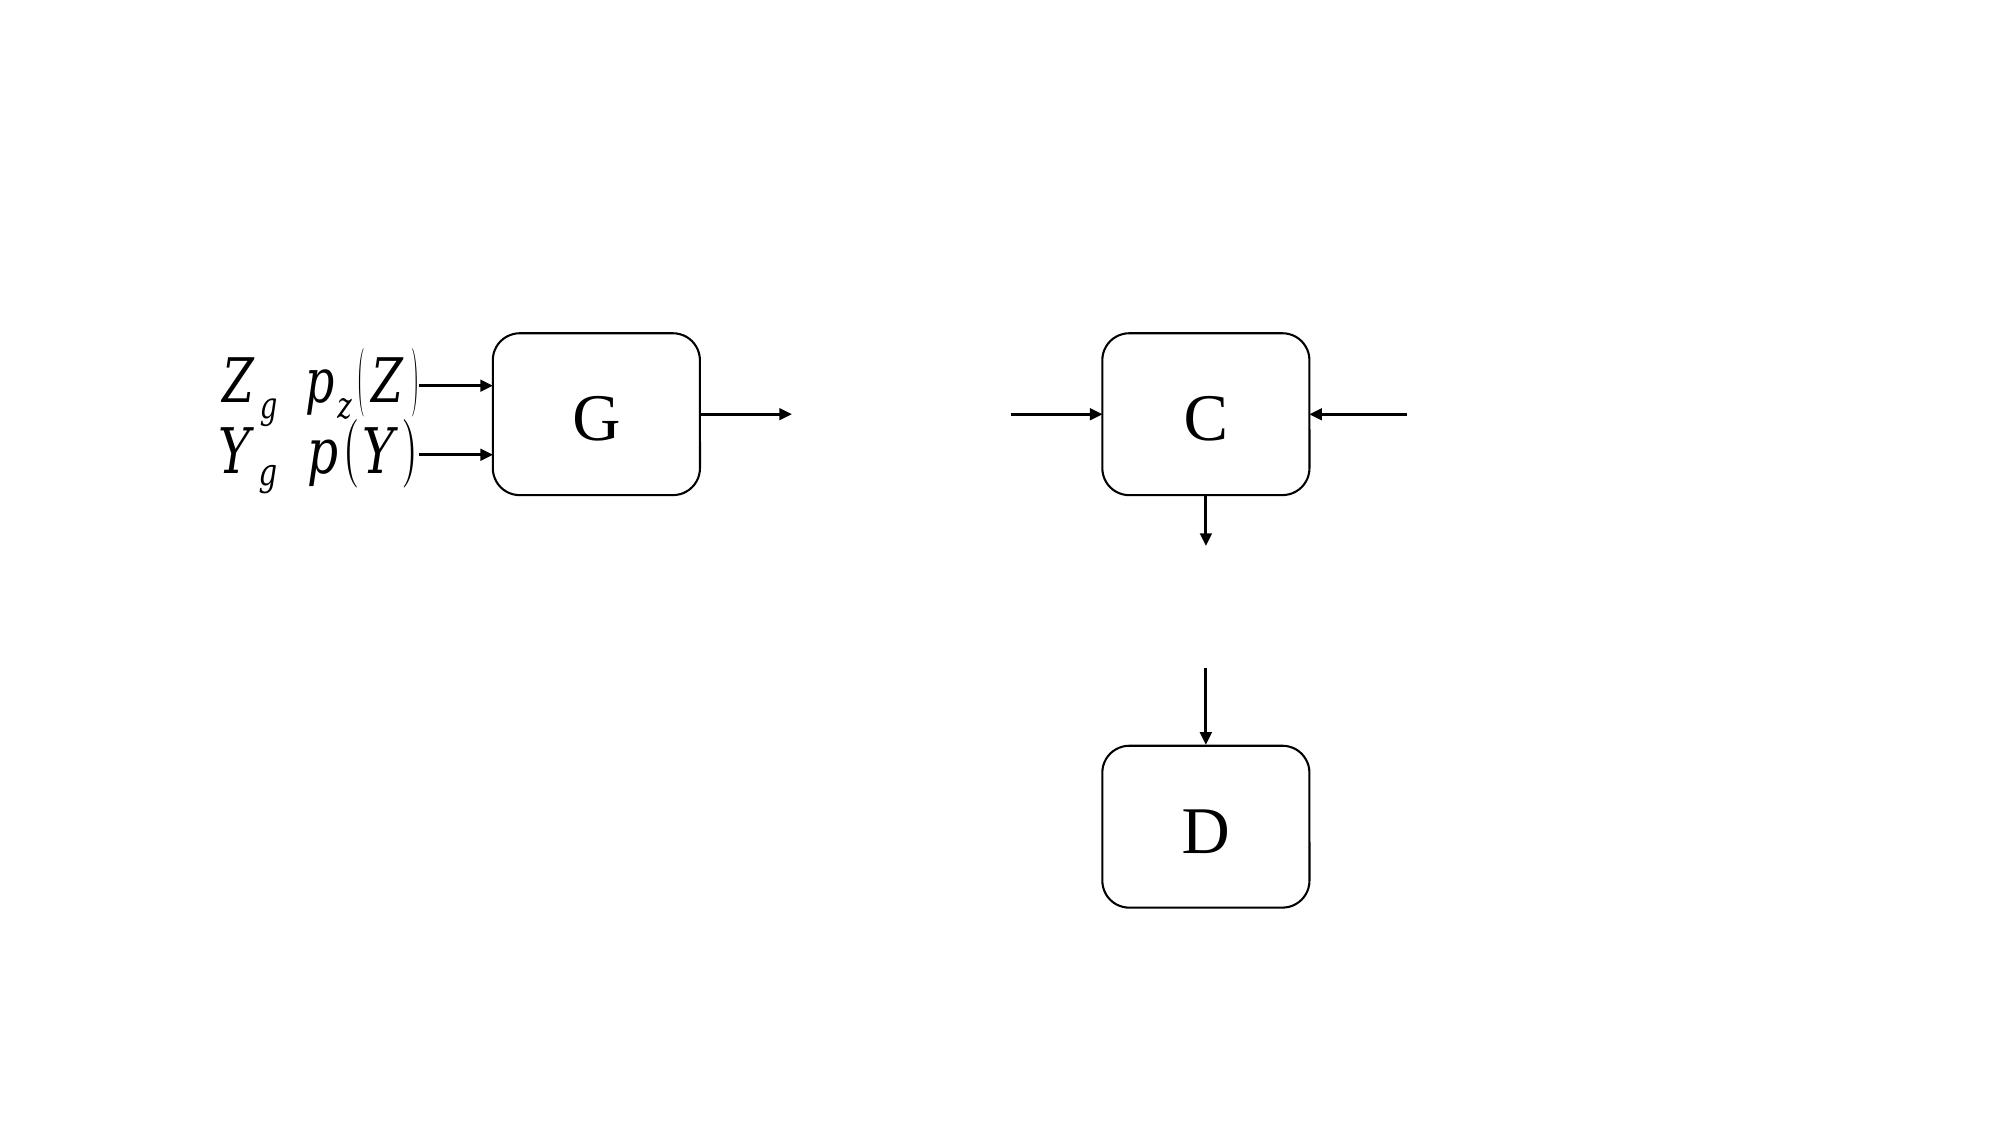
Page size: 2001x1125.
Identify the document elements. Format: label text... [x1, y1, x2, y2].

text_box D [1101, 744, 1311, 909]
text_box C [1101, 332, 1311, 497]
text_box G [491, 332, 702, 497]
